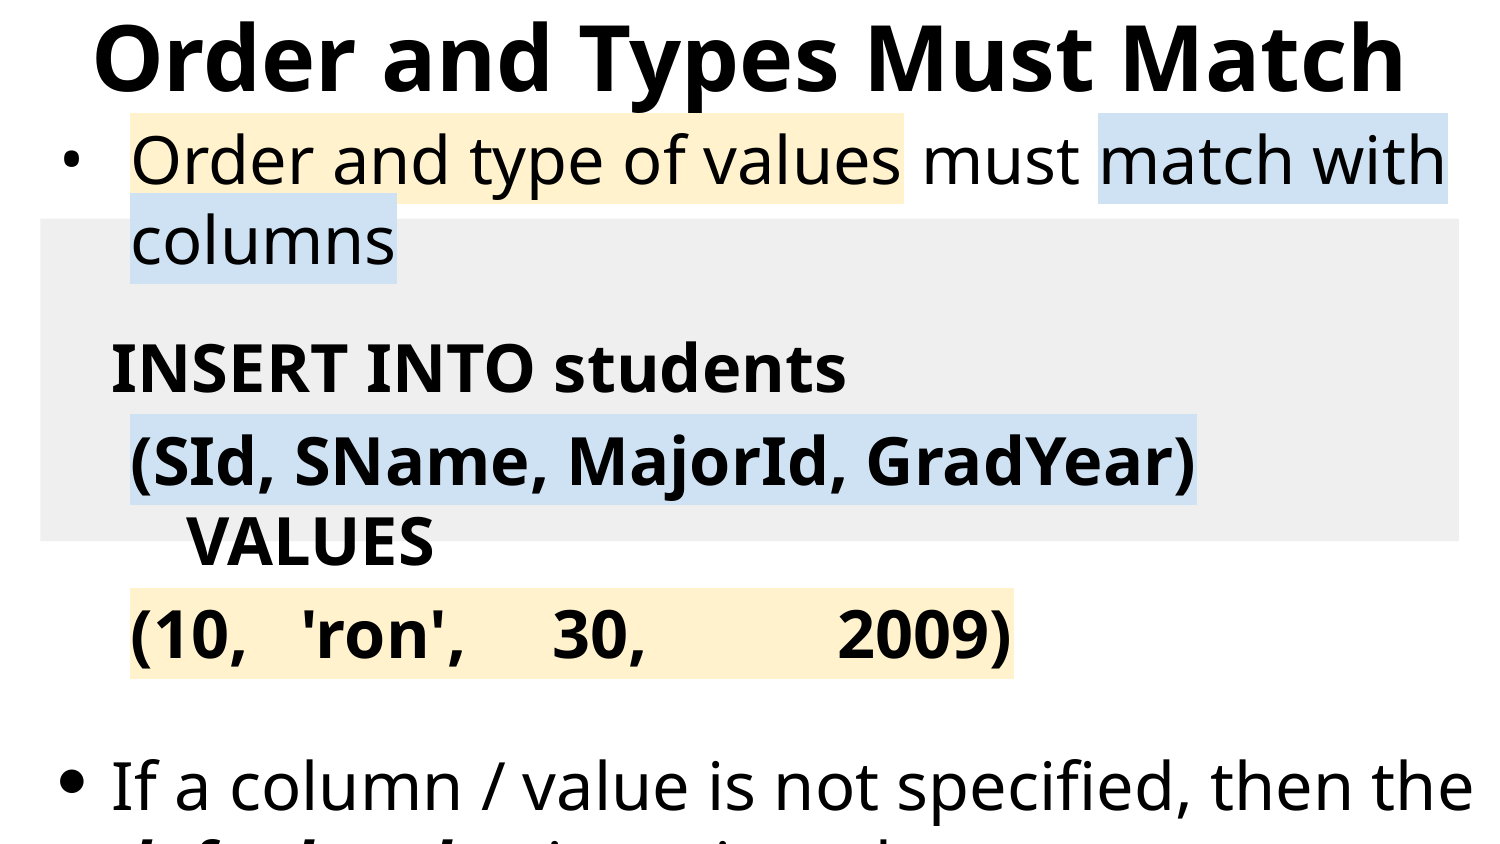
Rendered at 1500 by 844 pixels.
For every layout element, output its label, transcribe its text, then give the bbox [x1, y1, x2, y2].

title Order and Types Must Match [0, 0, 1500, 110]
list Order and type of values must match with columns INSERT INTO students (SId, SName, MajorId, GradYear) VALUES (10, 'ron', 30, 2009) If a column / value is not specified, then the default value is assigned If no default value and is NOT NULL, then it's an error [40, 110, 1500, 844]
